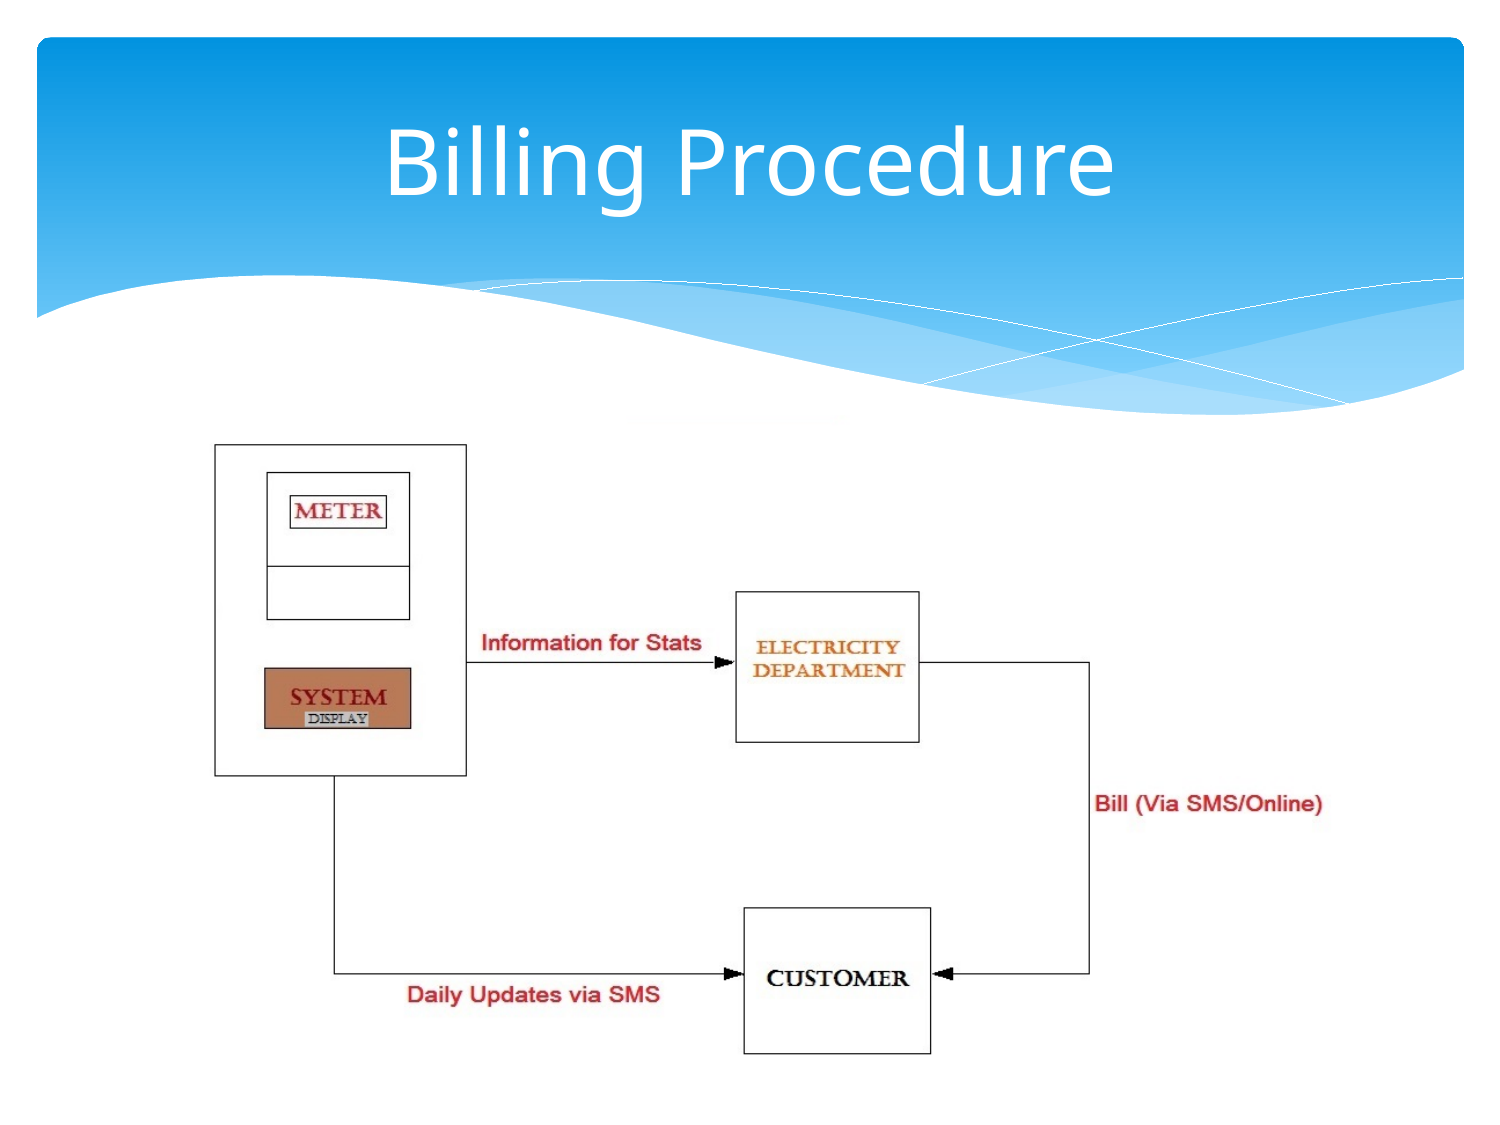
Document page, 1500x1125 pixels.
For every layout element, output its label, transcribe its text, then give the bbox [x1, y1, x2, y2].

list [42, 414, 1494, 1107]
title Billing Procedure [75, 55, 1425, 261]
